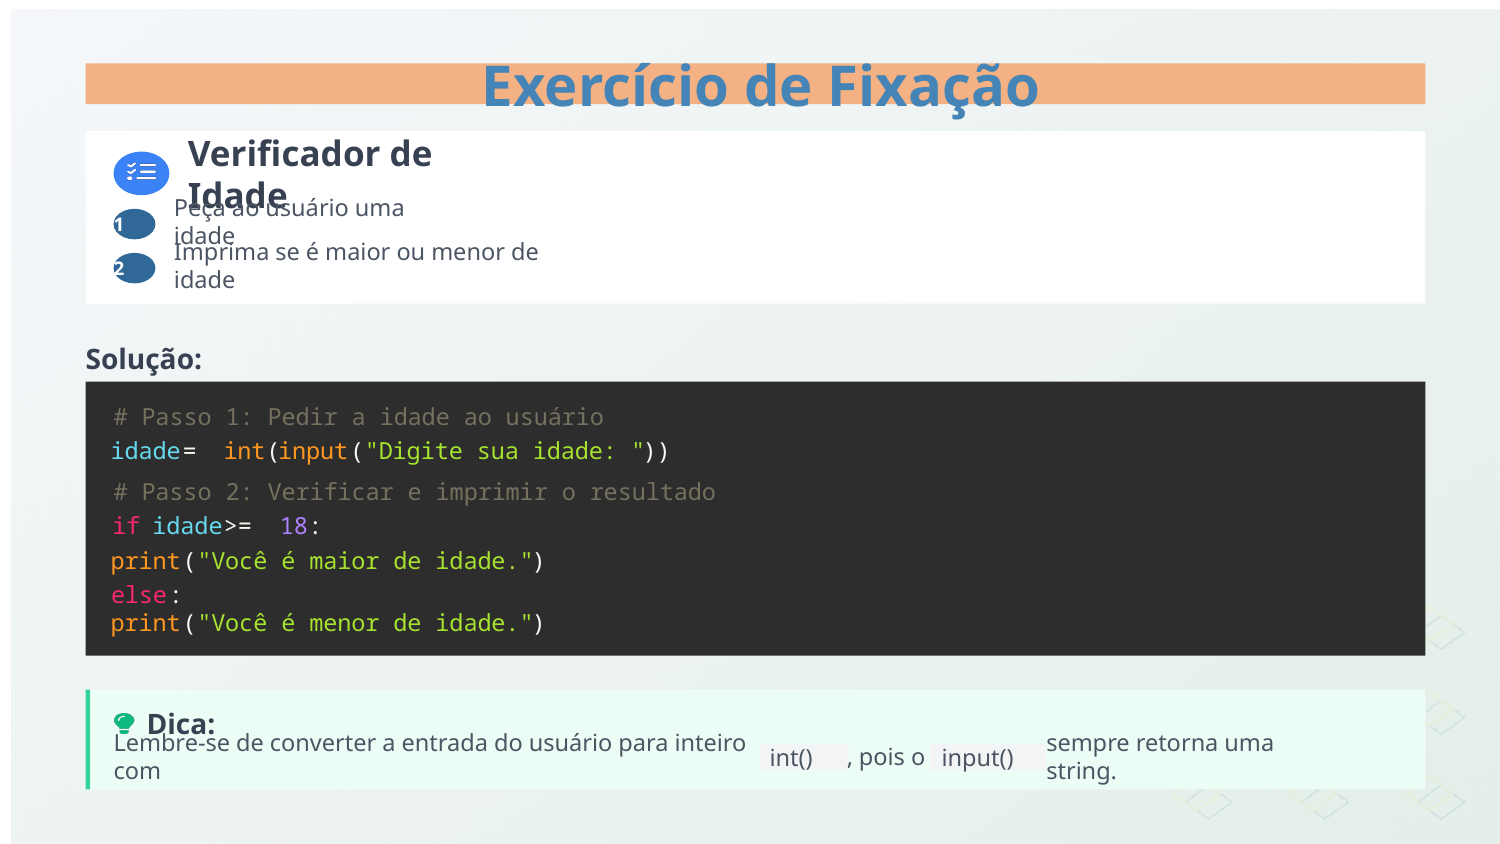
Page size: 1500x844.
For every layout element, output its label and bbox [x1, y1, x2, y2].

text_box [11, 9, 1500, 844]
